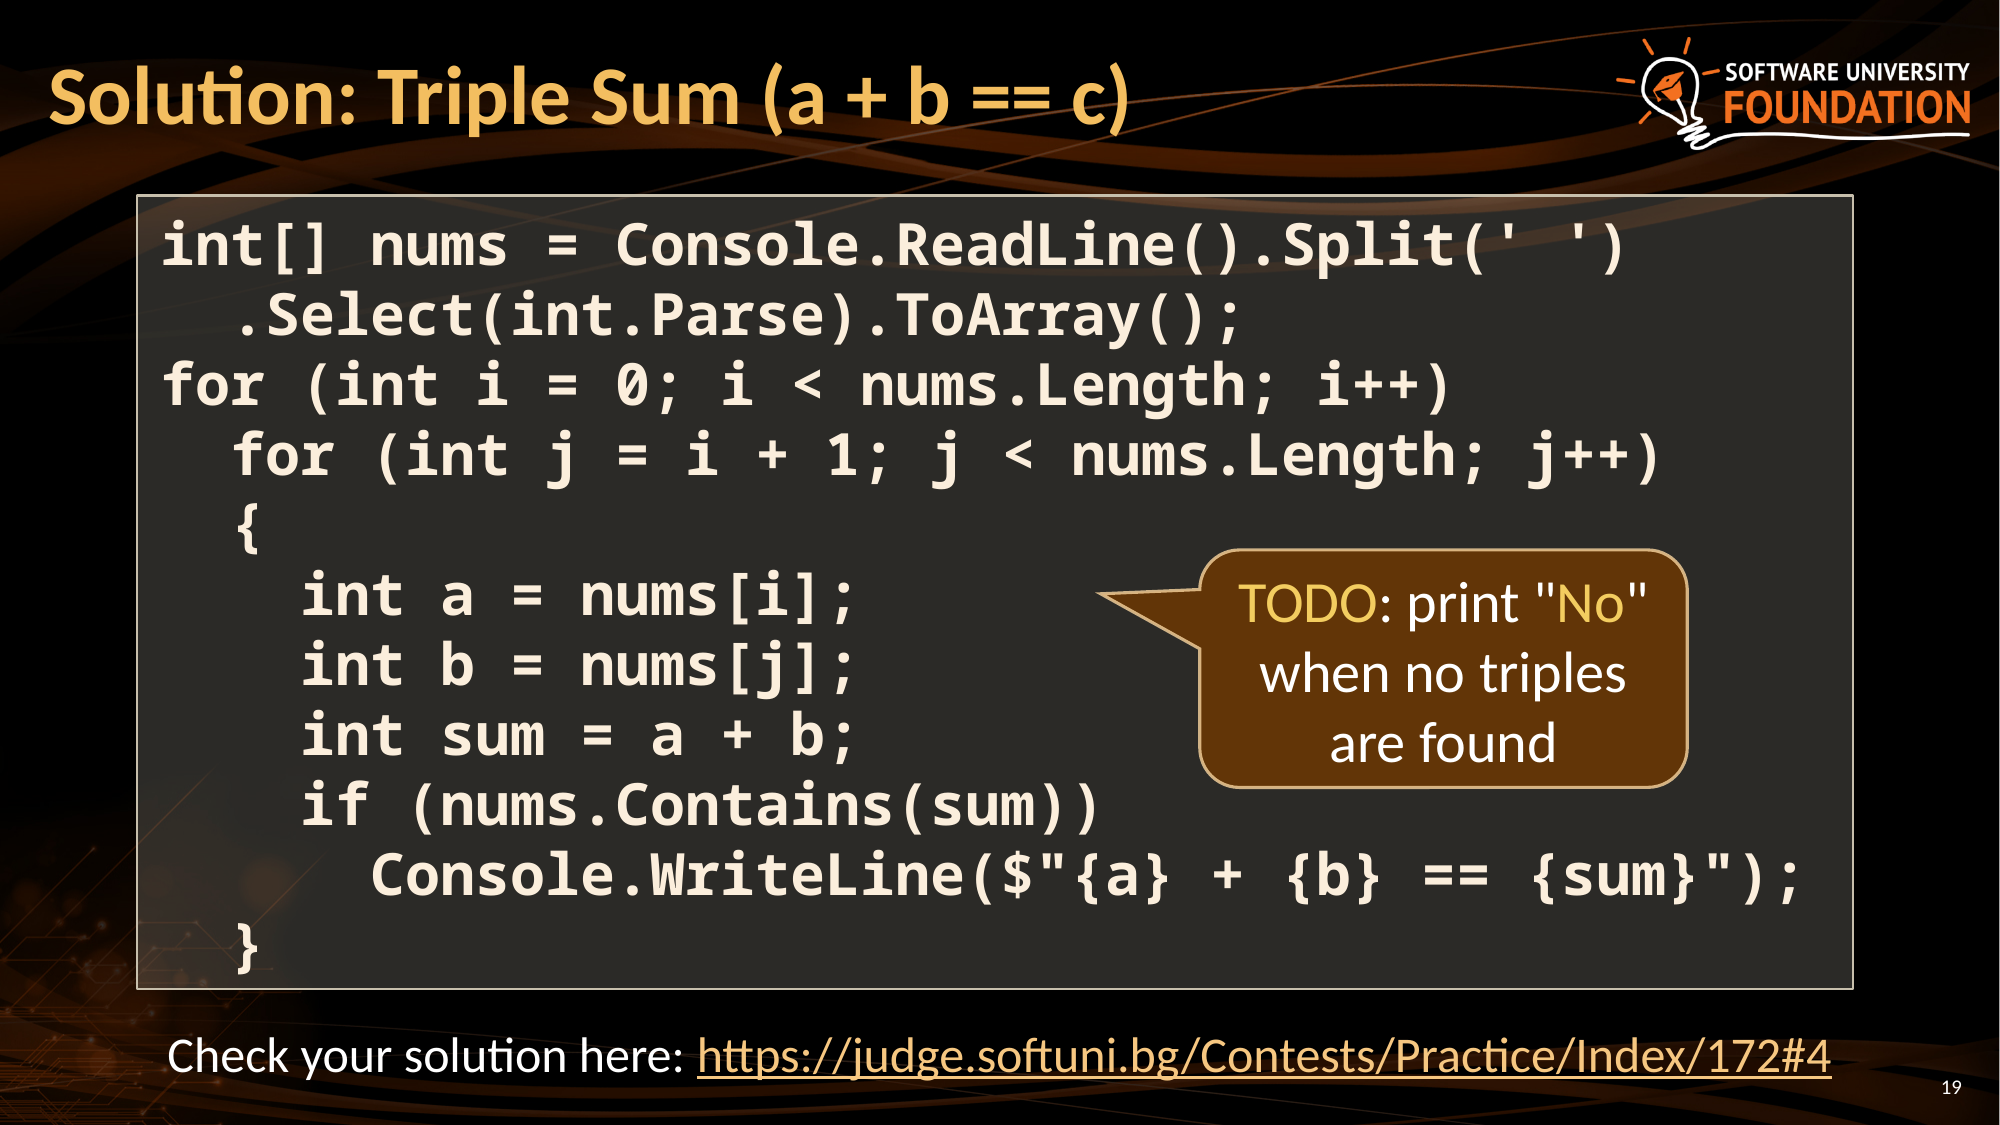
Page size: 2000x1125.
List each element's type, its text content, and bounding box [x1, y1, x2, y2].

text_box TODO: print "No" when no triples are found [1096, 548, 1689, 789]
picture [0, 0, 2000, 1125]
title Solution: Triple Sum (a + b == c) [30, 6, 1602, 189]
text_box Check your solution here: https://judge.softuni.bg/Contests/Practice/Index/172#4 [133, 1015, 1866, 1090]
text_box int[] nums = Console.ReadLine().Split(' ') .Select(int.Parse).ToArray(); for (int i = 0; i < nums.Length; i++) for (int j = i + 1; j < nums.Length; j++) { int a = nums[i]; int b = nums[j]; int sum = a + b; if (nums.Contains(sum)) Console.WriteLine($"{a} + {b} == {sum}"); } [137, 195, 1853, 989]
slide_number 19 [1897, 1070, 1968, 1103]
